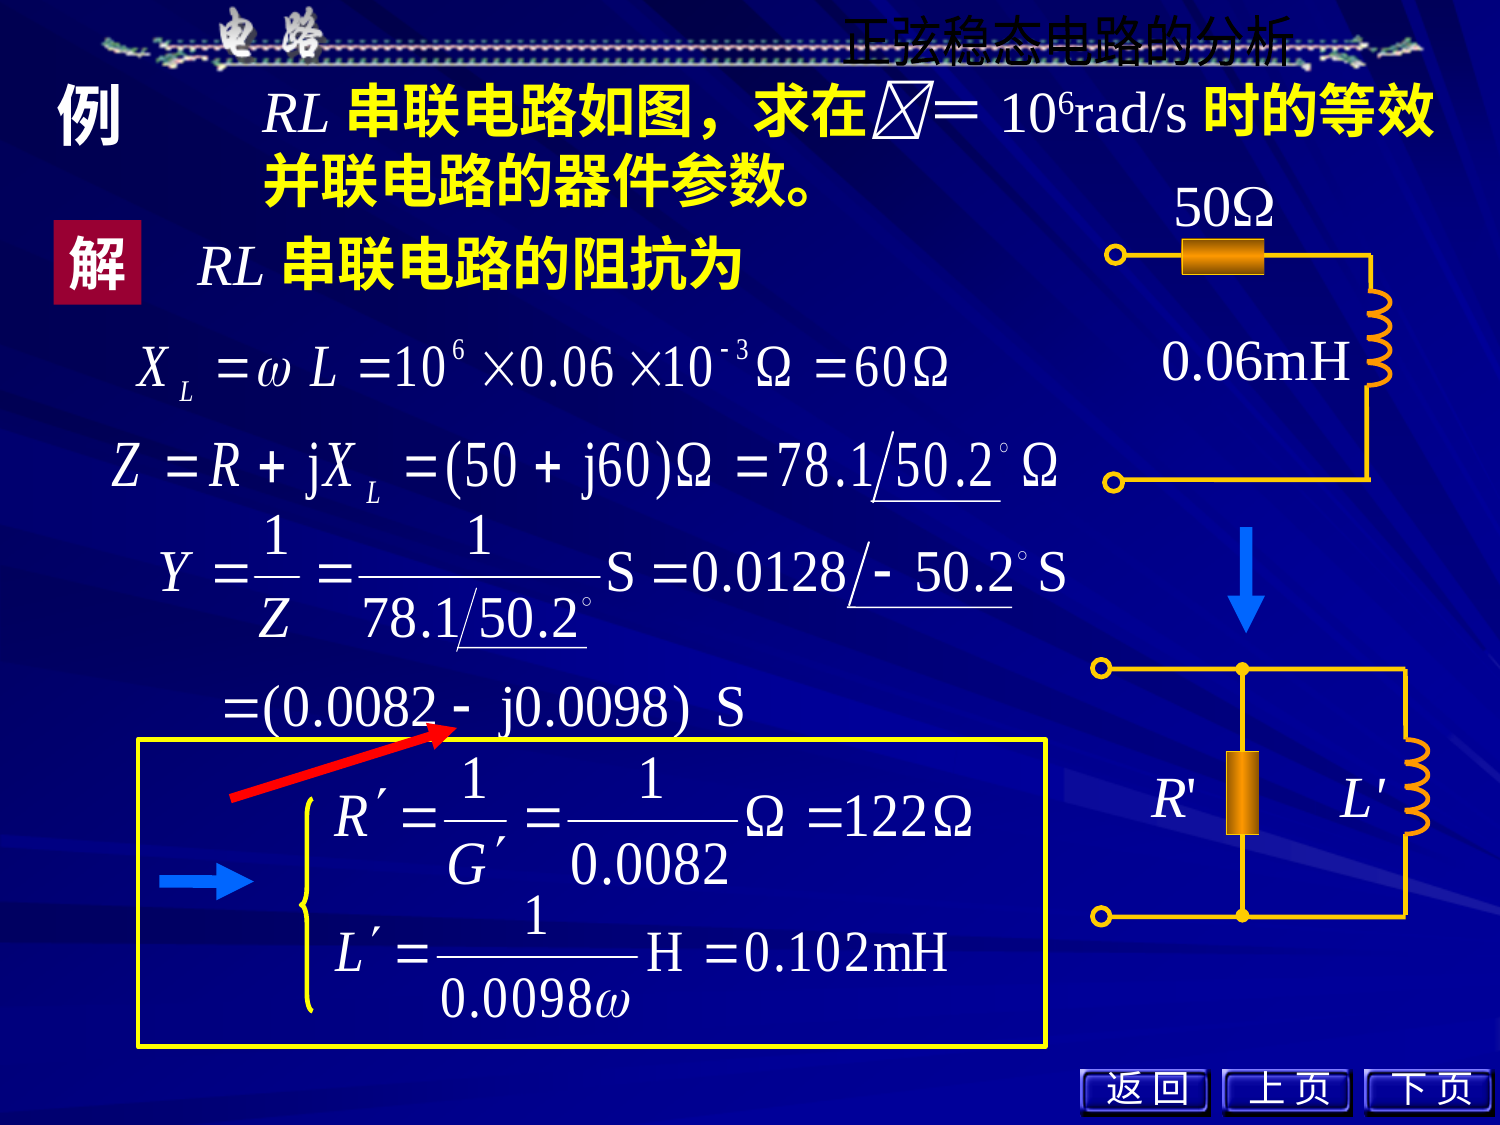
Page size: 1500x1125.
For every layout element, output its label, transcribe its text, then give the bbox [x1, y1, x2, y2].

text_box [324, 878, 963, 1027]
text_box [138, 739, 1046, 1047]
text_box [1104, 160, 1391, 492]
text_box 解 [53, 220, 142, 305]
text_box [125, 326, 962, 409]
text_box [1239, 527, 1253, 634]
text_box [230, 727, 457, 799]
text_box 例 [41, 66, 138, 161]
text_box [1092, 659, 1447, 926]
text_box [324, 746, 983, 896]
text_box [1364, 1057, 1495, 1118]
picture [0, 0, 1500, 1125]
text_box RL串联电路的阻抗为 [183, 220, 857, 305]
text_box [153, 499, 1074, 746]
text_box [1080, 1057, 1211, 1118]
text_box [103, 420, 1069, 512]
text_box RL串联电路如图，求在＝106rad/s时的等效并联电路的器件参数。 [247, 66, 1471, 221]
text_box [1222, 1057, 1353, 1118]
